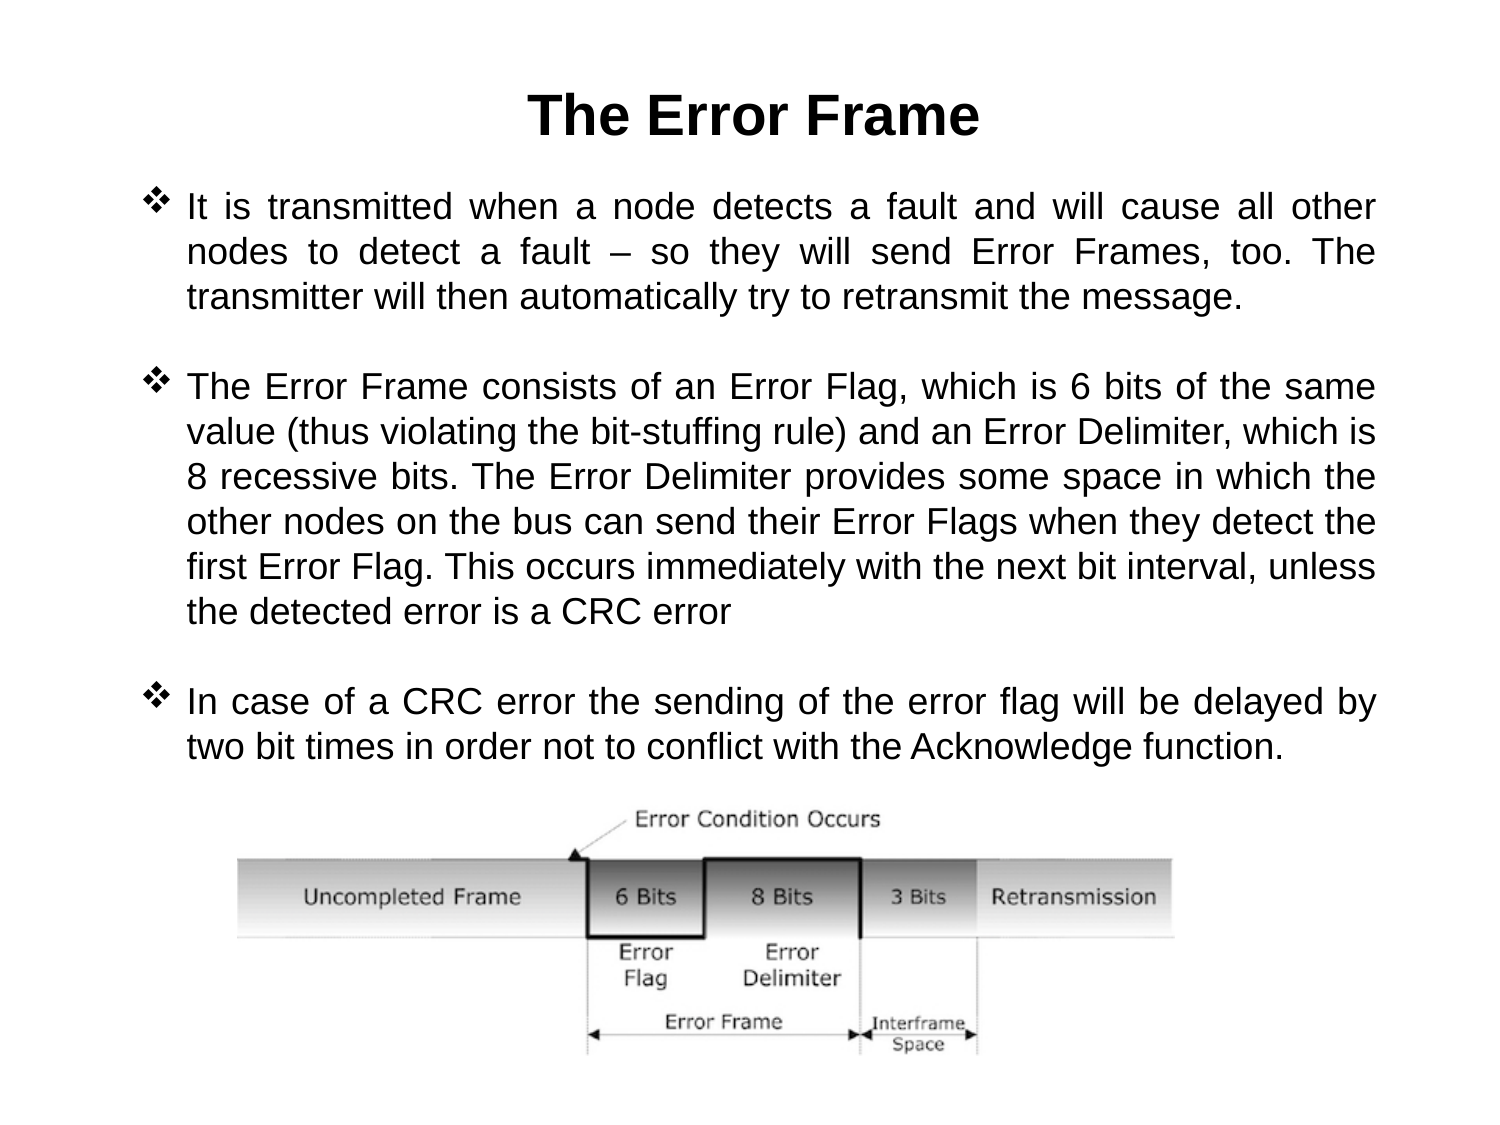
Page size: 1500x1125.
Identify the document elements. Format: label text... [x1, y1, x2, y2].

picture [237, 804, 1175, 1056]
text_box It is transmitted when a node detects a fault and will cause all other nodes to detect a fault – so they will send Error Frames, too. The transmitter will then automatically try to retransmit the message. The Error Frame consists of an Error Flag, which is 6 bits of the same value (thus violating the bit-stuffing rule) and an Error Delimiter, which is 8 recessive bits. The Error Delimiter provides some space in which the other nodes on the bus can send their Error Flags when they detect the first Error Flag. This occurs immediately with the next bit interval, unless the detected error is a CRC error In case of a CRC error the sending of the error flag will be delayed by two bit times in order not to conflict with the Acknowledge function. [125, 174, 1392, 820]
text_box The Error Frame [85, 69, 1423, 155]
